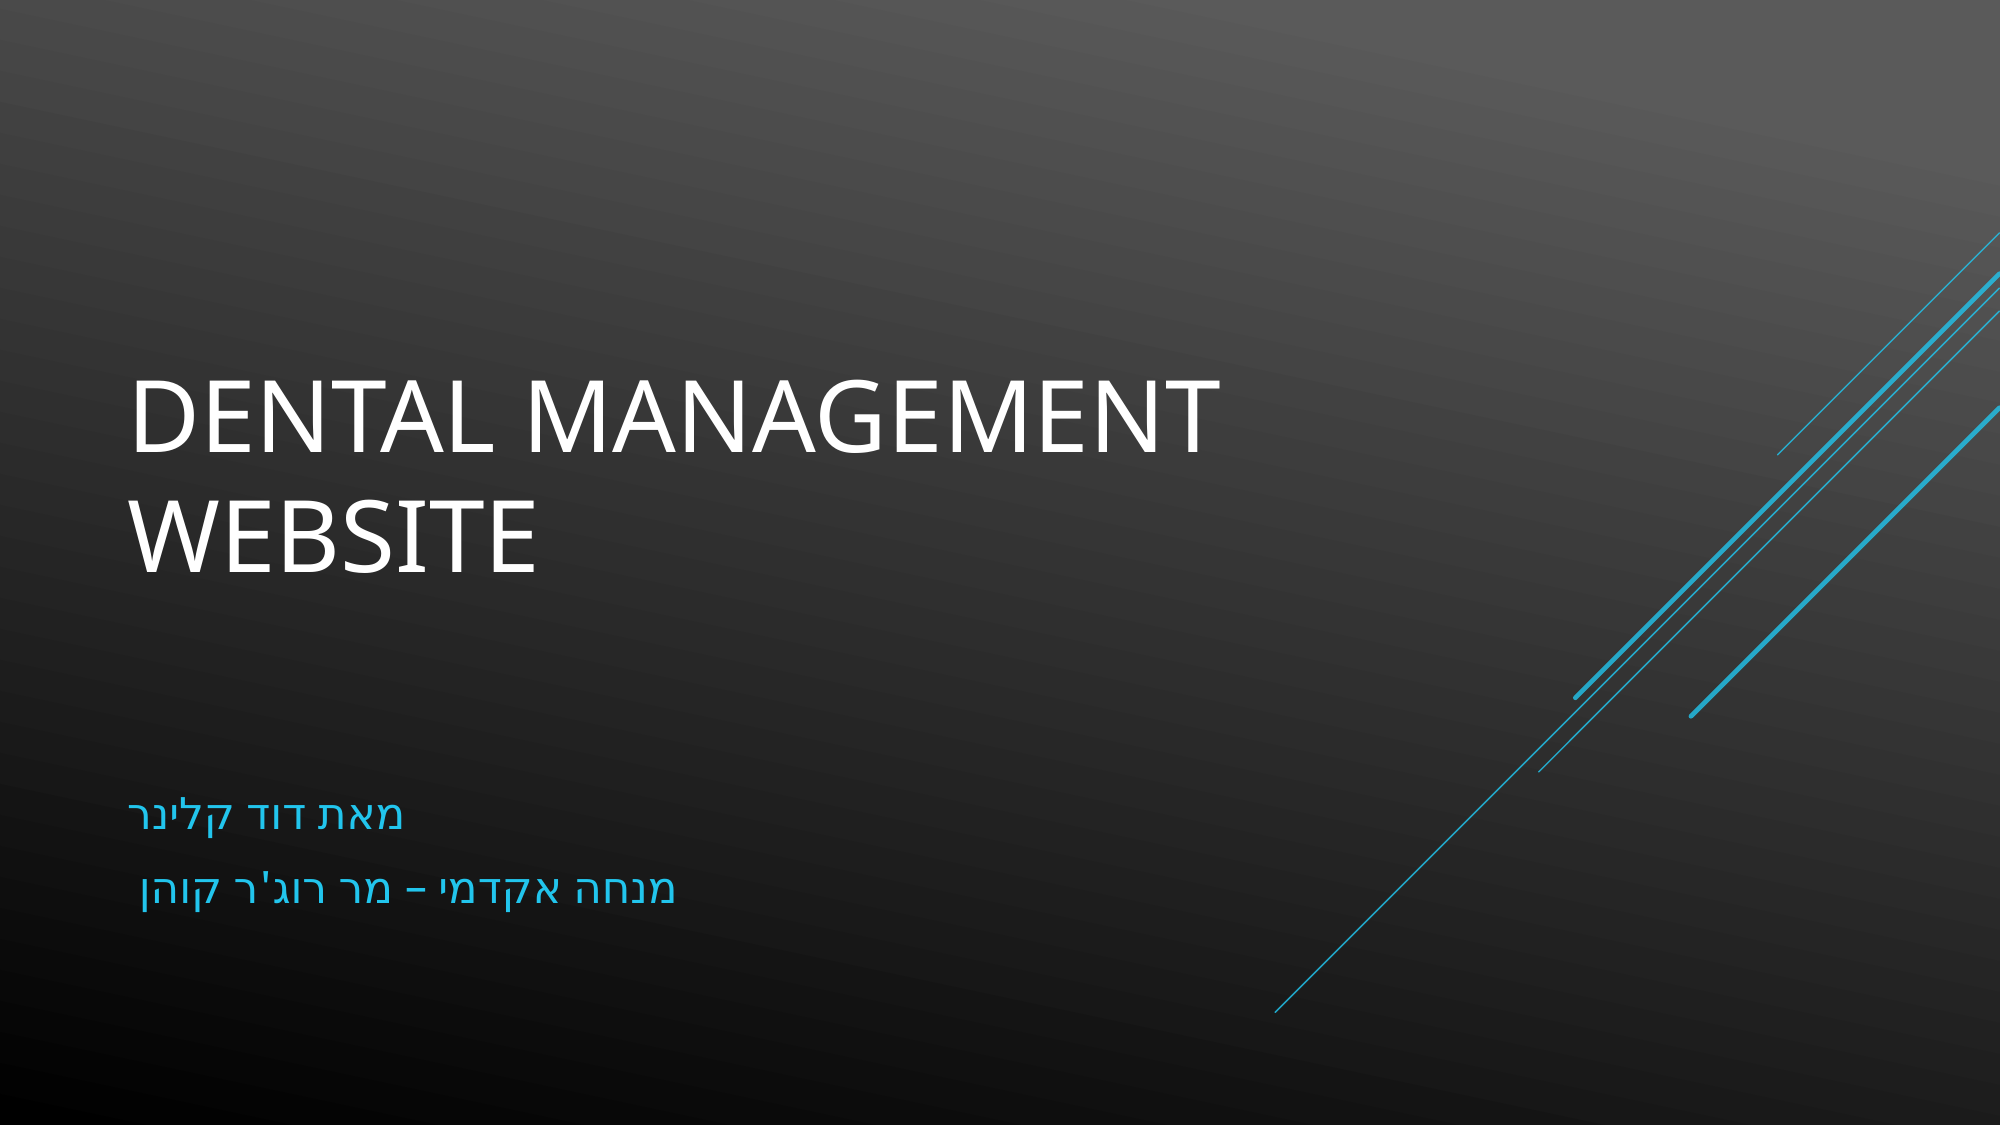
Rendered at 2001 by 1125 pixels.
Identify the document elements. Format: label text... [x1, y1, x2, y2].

title Dental Management website [112, 112, 1494, 600]
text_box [1274, 232, 2000, 1013]
subtitle מאת דוד קלינר מנחה אקדמי – מר רוג'ר קוהן [112, 630, 1163, 950]
text_box [0, 0, 2000, 1125]
